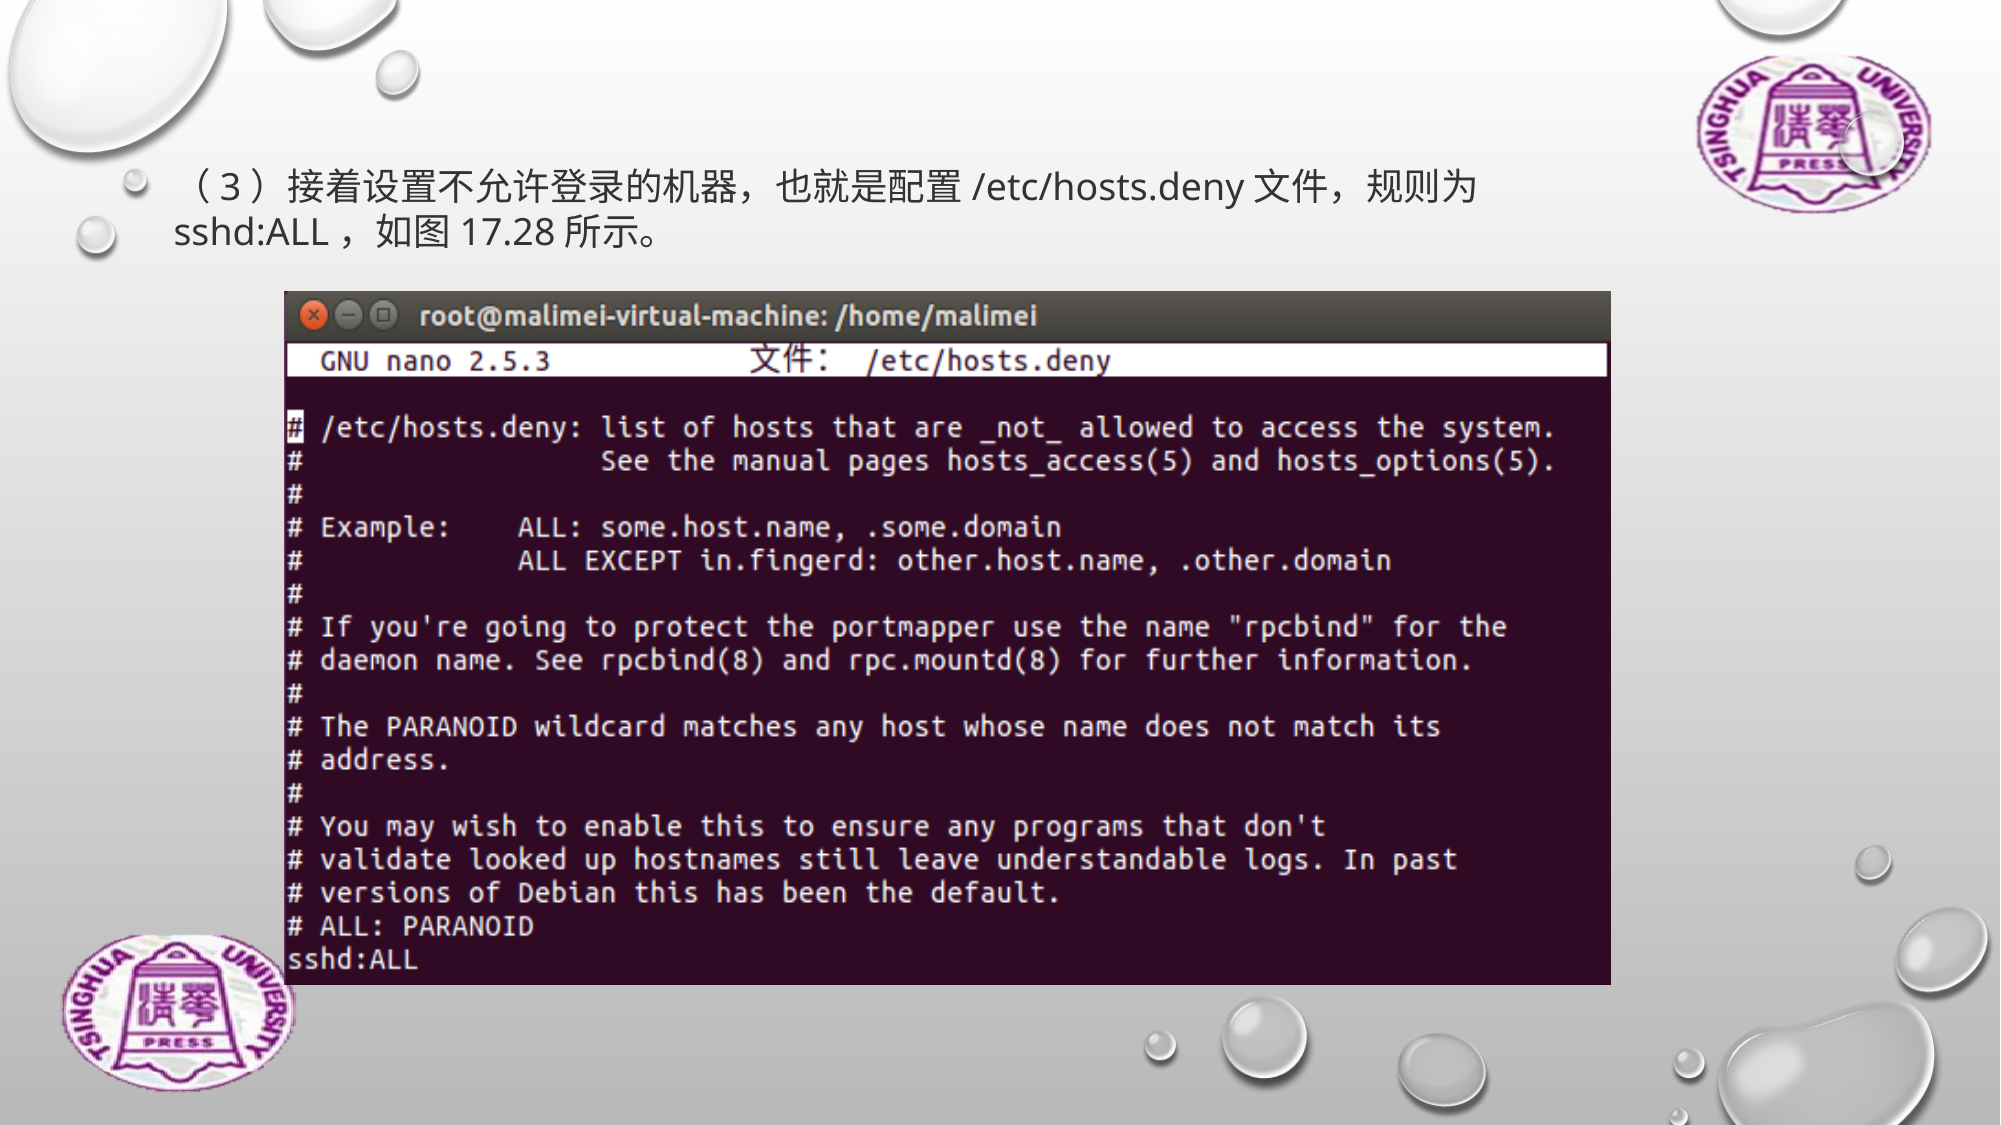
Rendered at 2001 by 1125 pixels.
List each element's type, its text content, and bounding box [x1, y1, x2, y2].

picture [0, 0, 2000, 1125]
text_box （3）接着设置不允许登录的机器，也就是配置/etc/hosts.deny文件，规则为sshd:ALL，如图17.28所示。 [158, 155, 1668, 260]
